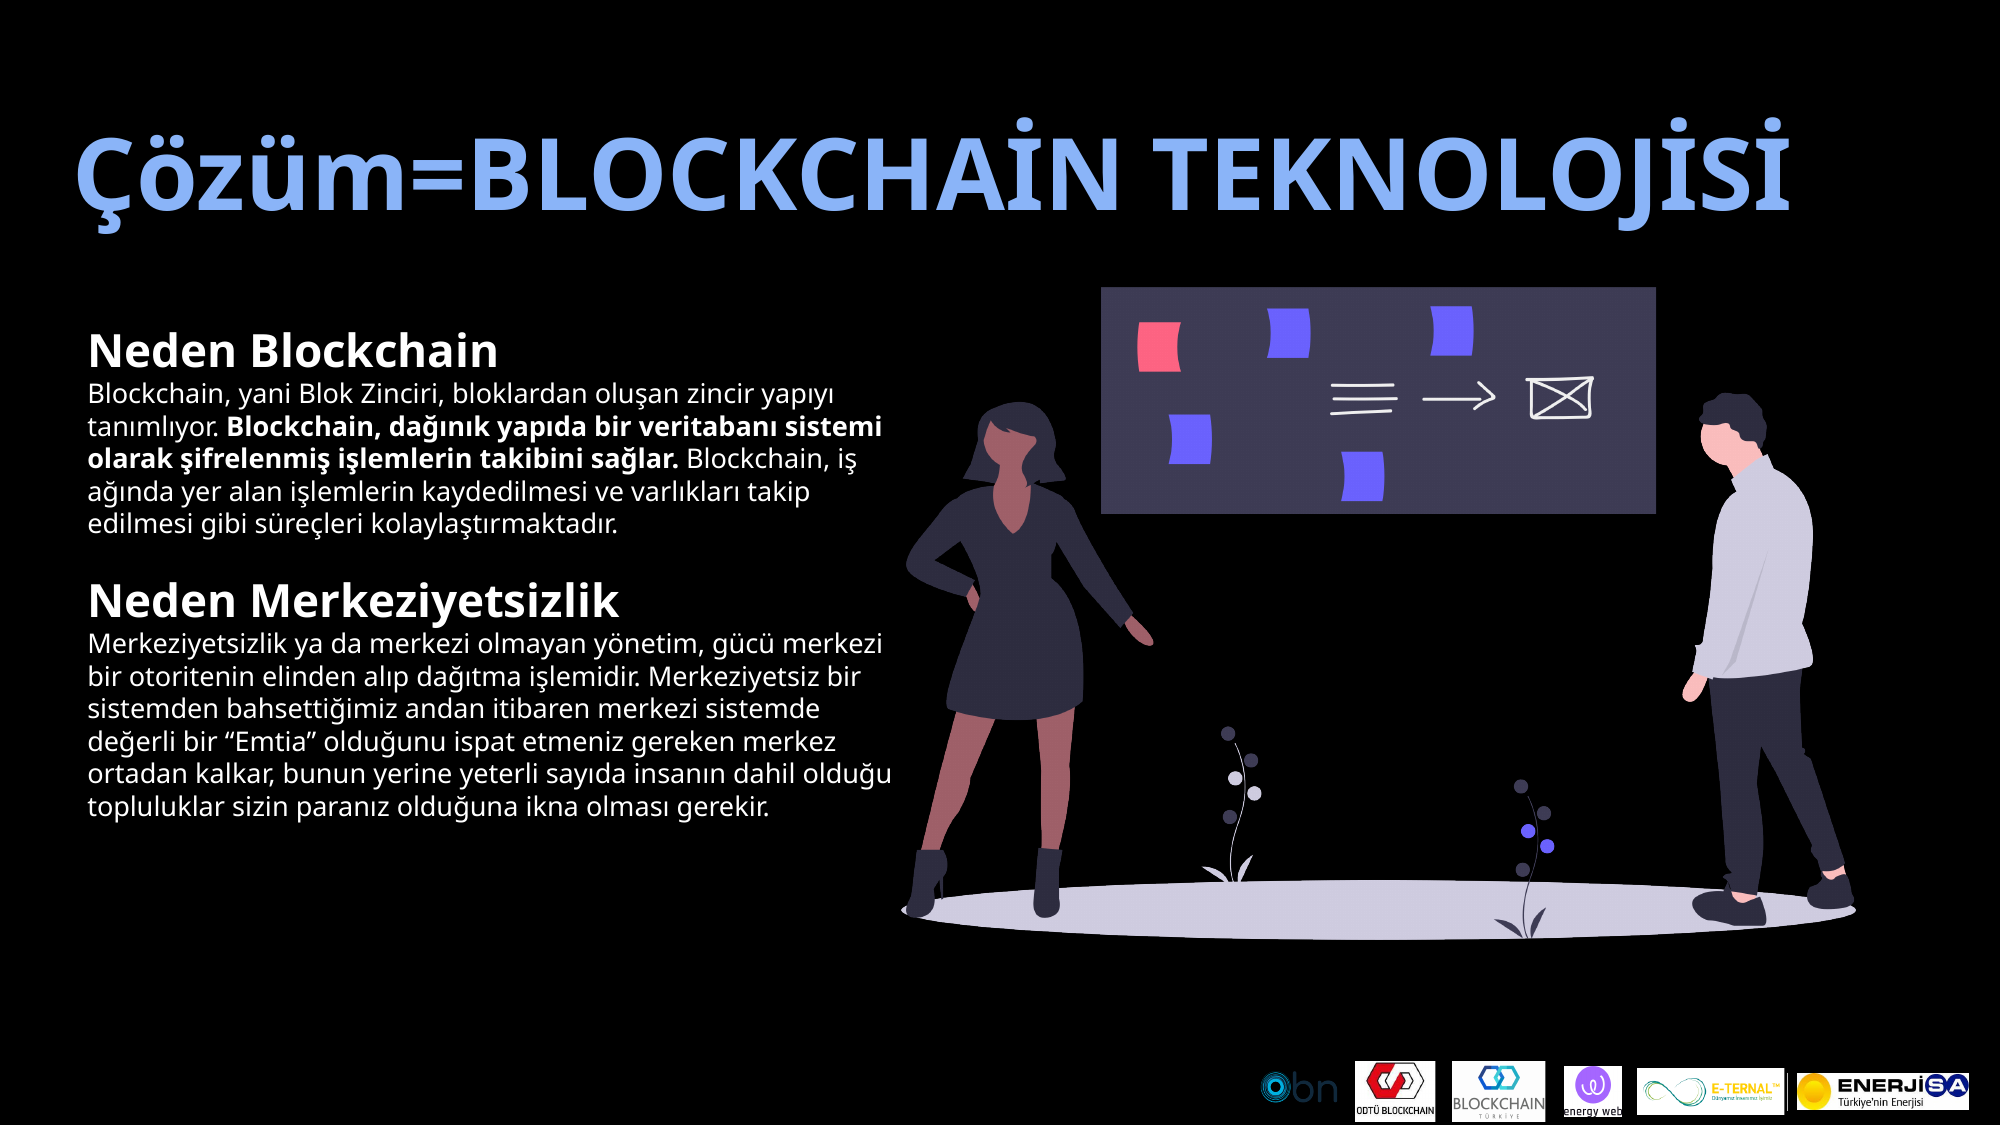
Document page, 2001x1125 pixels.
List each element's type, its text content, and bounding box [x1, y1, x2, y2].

picture [1355, 1061, 1436, 1122]
picture [1637, 1068, 1785, 1115]
picture [1452, 1061, 1546, 1122]
picture [900, 287, 1856, 940]
picture [1797, 1073, 1969, 1110]
text_box Çözüm=BLOCKCHAİN TEKNOLOJİSİ [57, 103, 1943, 239]
text_box Neden Blockchain Blockchain, yani Blok Zinciri, bloklardan oluşan zincir yapıyı tanımlıyor. Blockchain, dağınık yapıda bir veritabanı sistemi olarak şifrelenmiş işlemlerin takibini sağlar. Blockchain, iş ağında yer alan işlemlerin kaydedilmesi ve varlıkları takip edilmesi gibi süreçleri kolaylaştırmaktadır. Neden Merkeziyetsizlik Merkeziyetsizlik ya da merkezi olmayan yönetim, gücü merkezi bir otoritenin elinden alıp dağıtma işlemidir. Merkeziyetsiz bir sistemden bahsettiğimiz andan itibaren merkezi sistemde değerli bir “Emtia” olduğunu ispat etmeniz gereken merkez ortadan kalkar, bunun yerine yeterli sayıda insanın dahil olduğu topluluklar sizin paranız olduğuna ikna olması gerekir. [72, 306, 895, 837]
picture [1564, 1066, 1622, 1117]
picture [1256, 1069, 1342, 1105]
